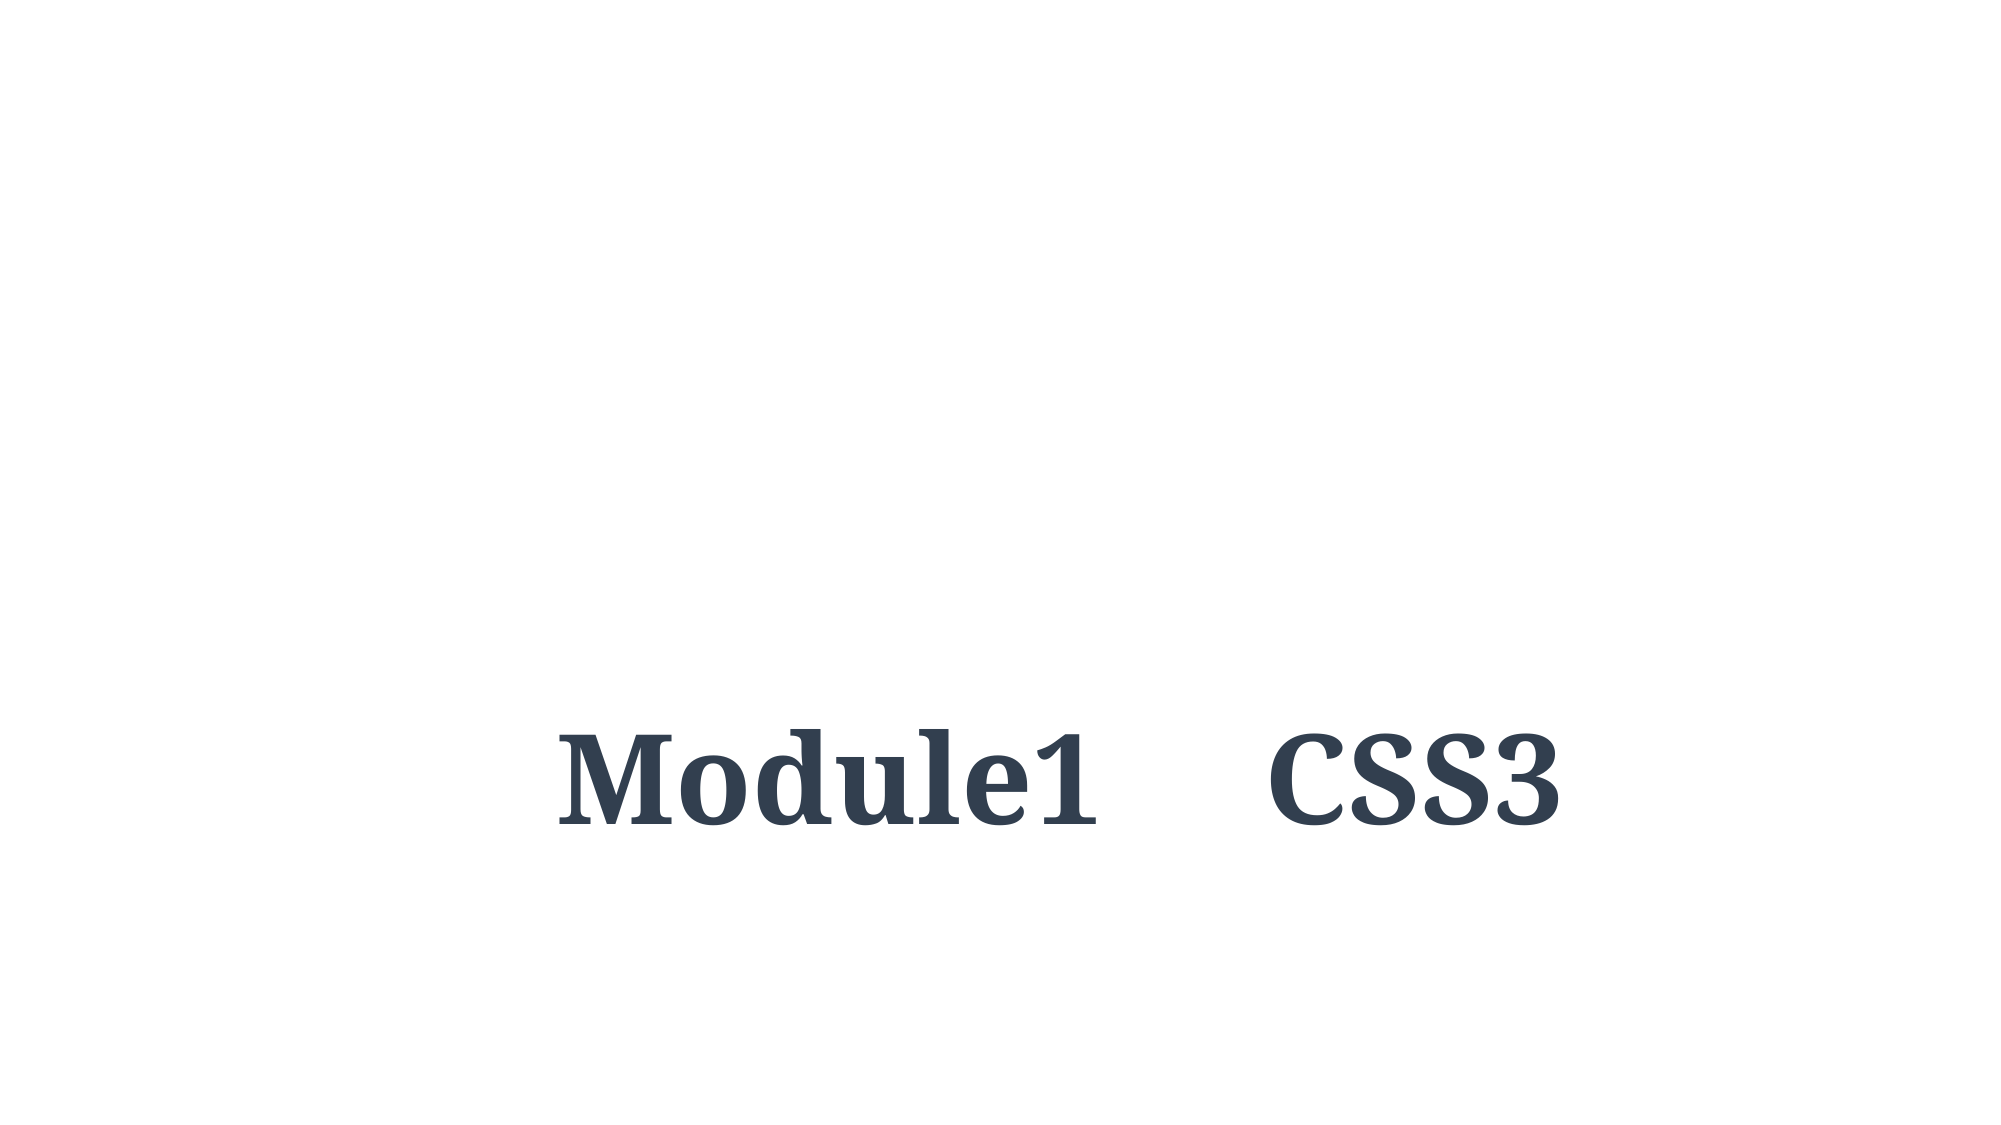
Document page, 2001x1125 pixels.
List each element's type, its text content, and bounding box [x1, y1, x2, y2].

title Module1 CSS3 [311, 467, 1812, 859]
